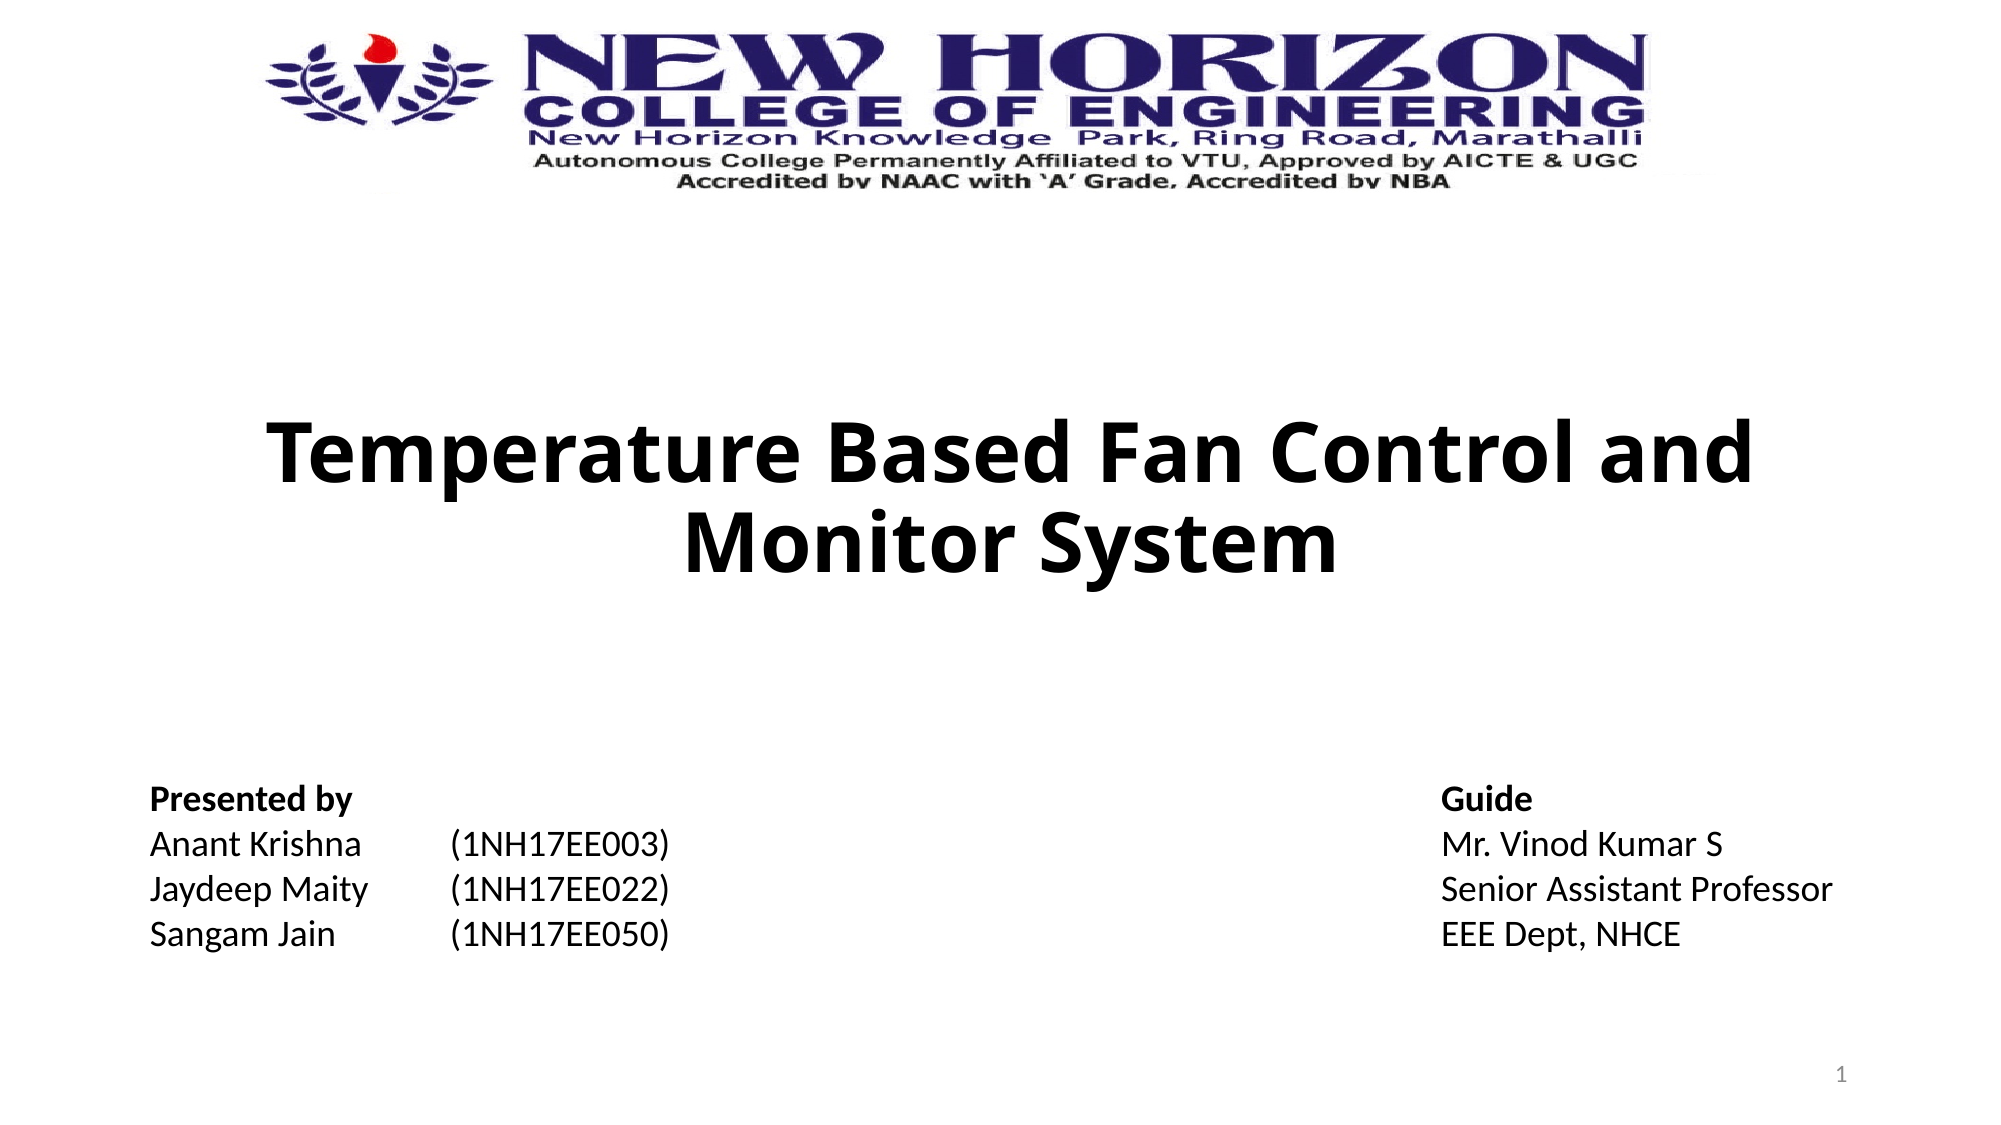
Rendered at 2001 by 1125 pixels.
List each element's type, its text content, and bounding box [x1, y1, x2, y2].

text_box Presented by Anant Krishna (1NH17EE003) Jaydeep Maity (1NH17EE022) Sangam Jain (1NH17EE050) [135, 767, 829, 1052]
text_box Guide Mr. Vinod Kumar S Senior Assistant Professor EEE Dept, NHCE [1426, 766, 1997, 1052]
picture [184, 29, 1751, 195]
title Temperature Based Fan Control and Monitor System [135, 392, 1888, 610]
slide_number 1 [1412, 1042, 1863, 1103]
